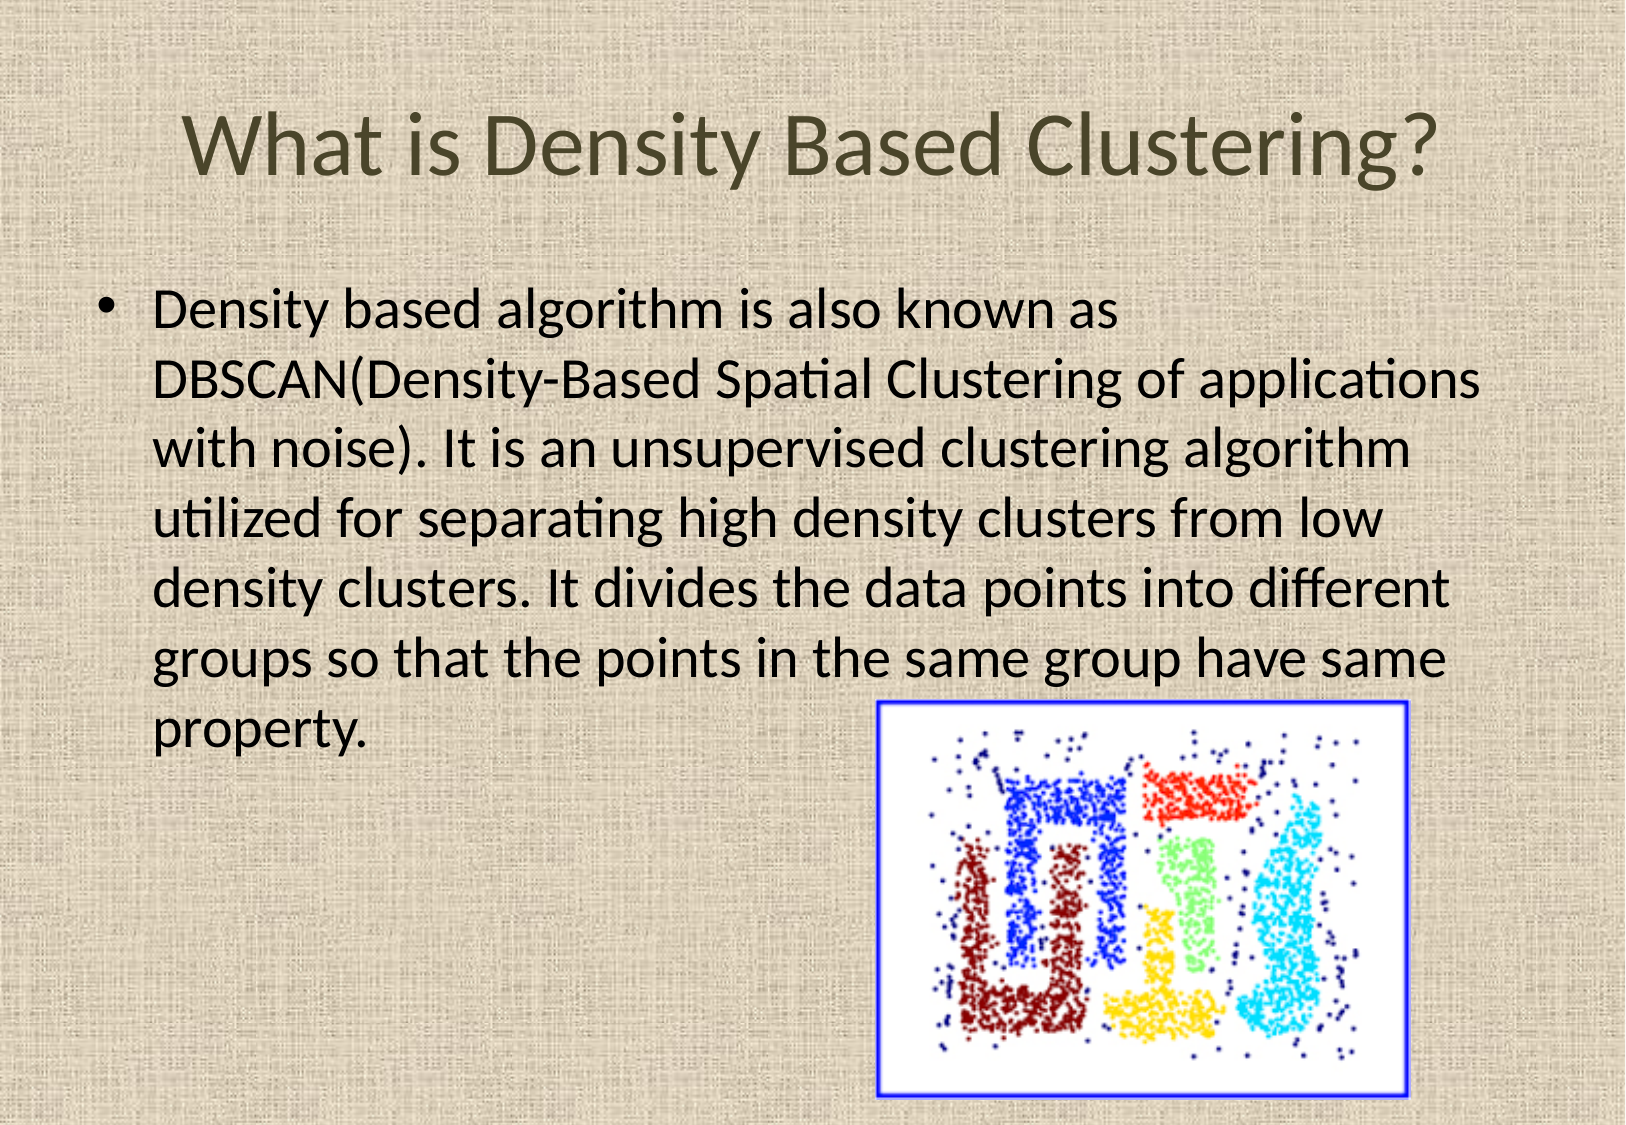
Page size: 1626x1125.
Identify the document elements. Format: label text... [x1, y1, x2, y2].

title What is Density Based Clustering? [81, 45, 1544, 233]
list Density based algorithm is also known as DBSCAN(Density-Based Spatial Clustering of applications with noise). It is an unsupervised clustering algorithm utilized for separating high density clusters from low density clusters. It divides the data points into different groups so that the points in the same group have same property. [81, 262, 1544, 1005]
picture [0, 0, 1626, 1125]
